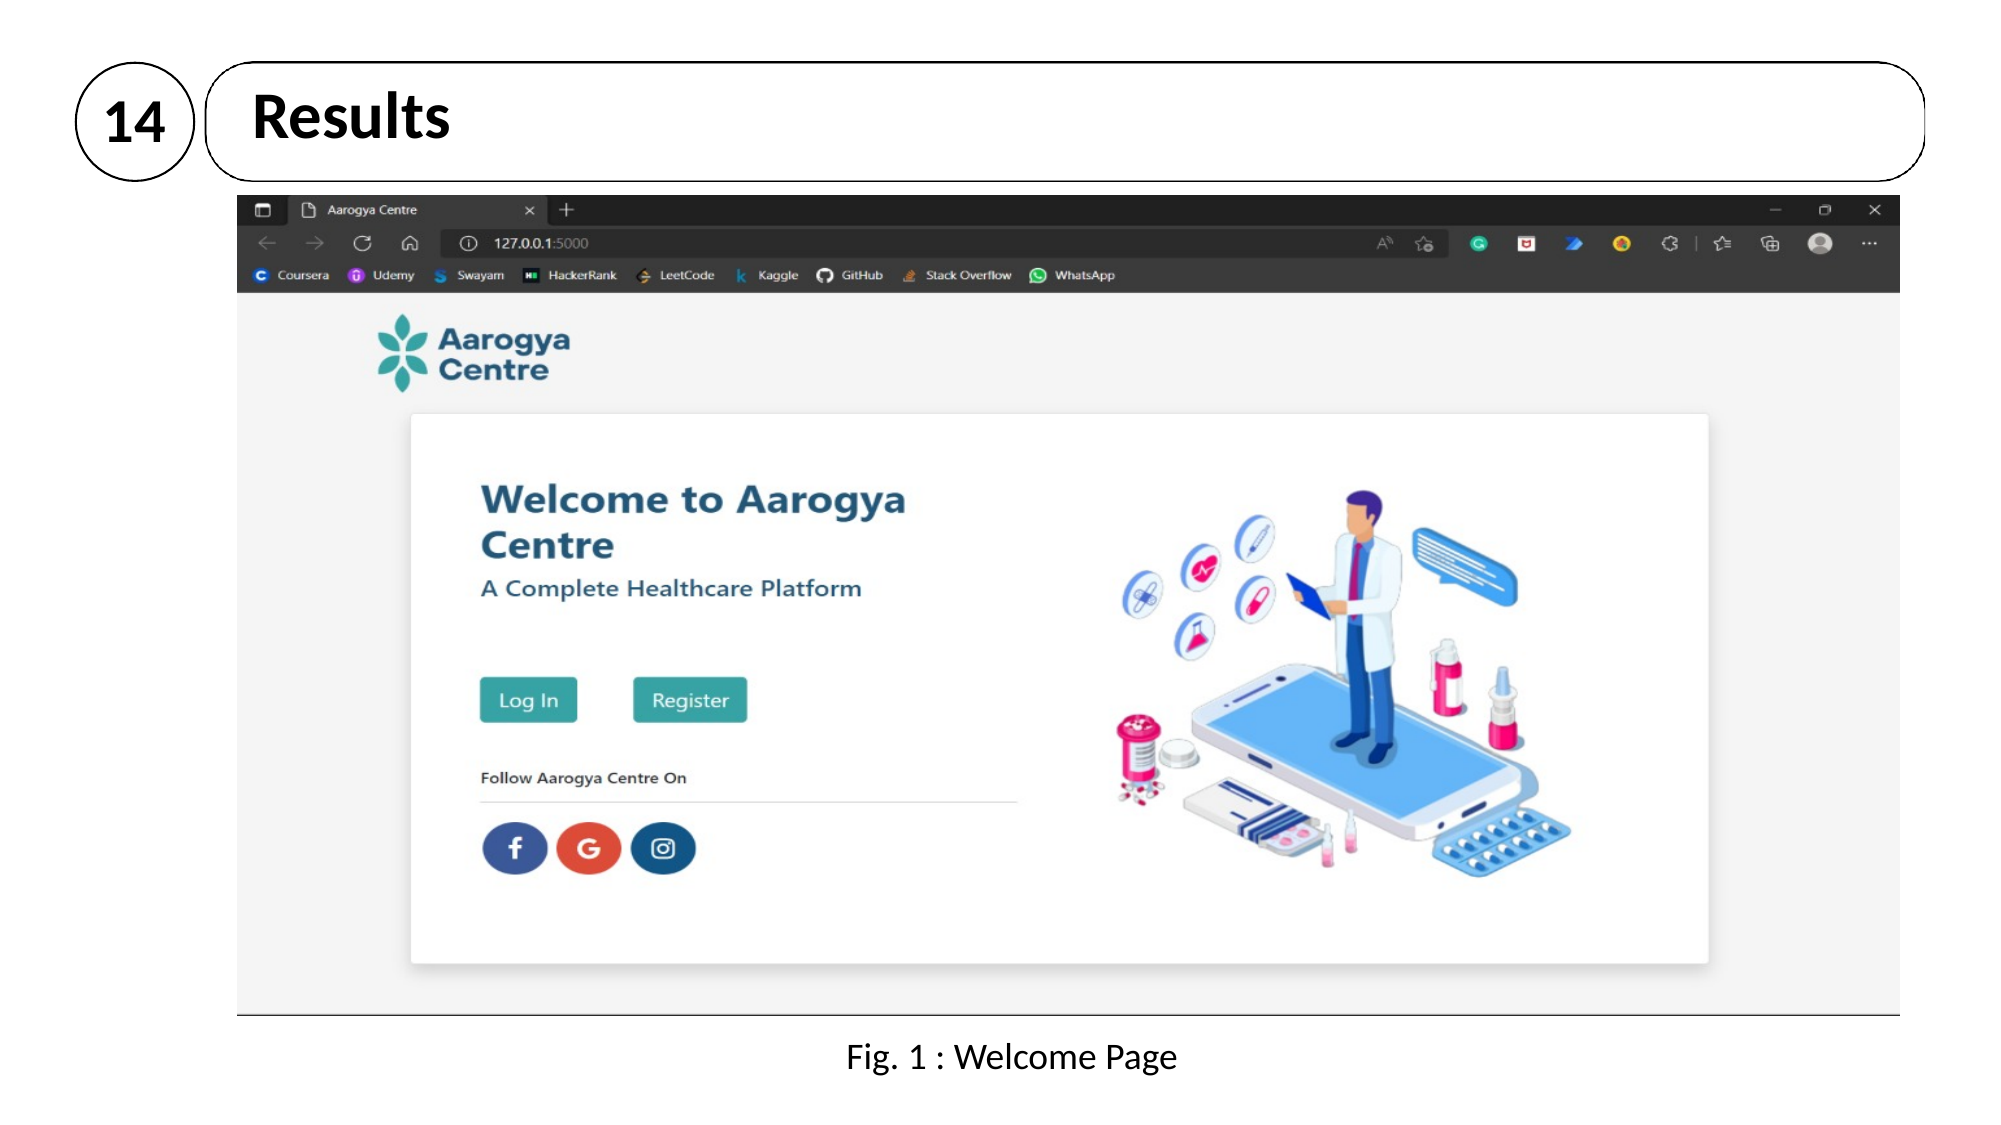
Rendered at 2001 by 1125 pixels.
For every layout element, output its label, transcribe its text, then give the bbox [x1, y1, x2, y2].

text_box Results [237, 64, 625, 160]
text_box Fig. 1 : Welcome Page [562, 1027, 1463, 1085]
text_box [204, 61, 1926, 182]
text_box [75, 62, 195, 171]
title 14 [100, 77, 169, 268]
picture [237, 195, 1901, 1016]
